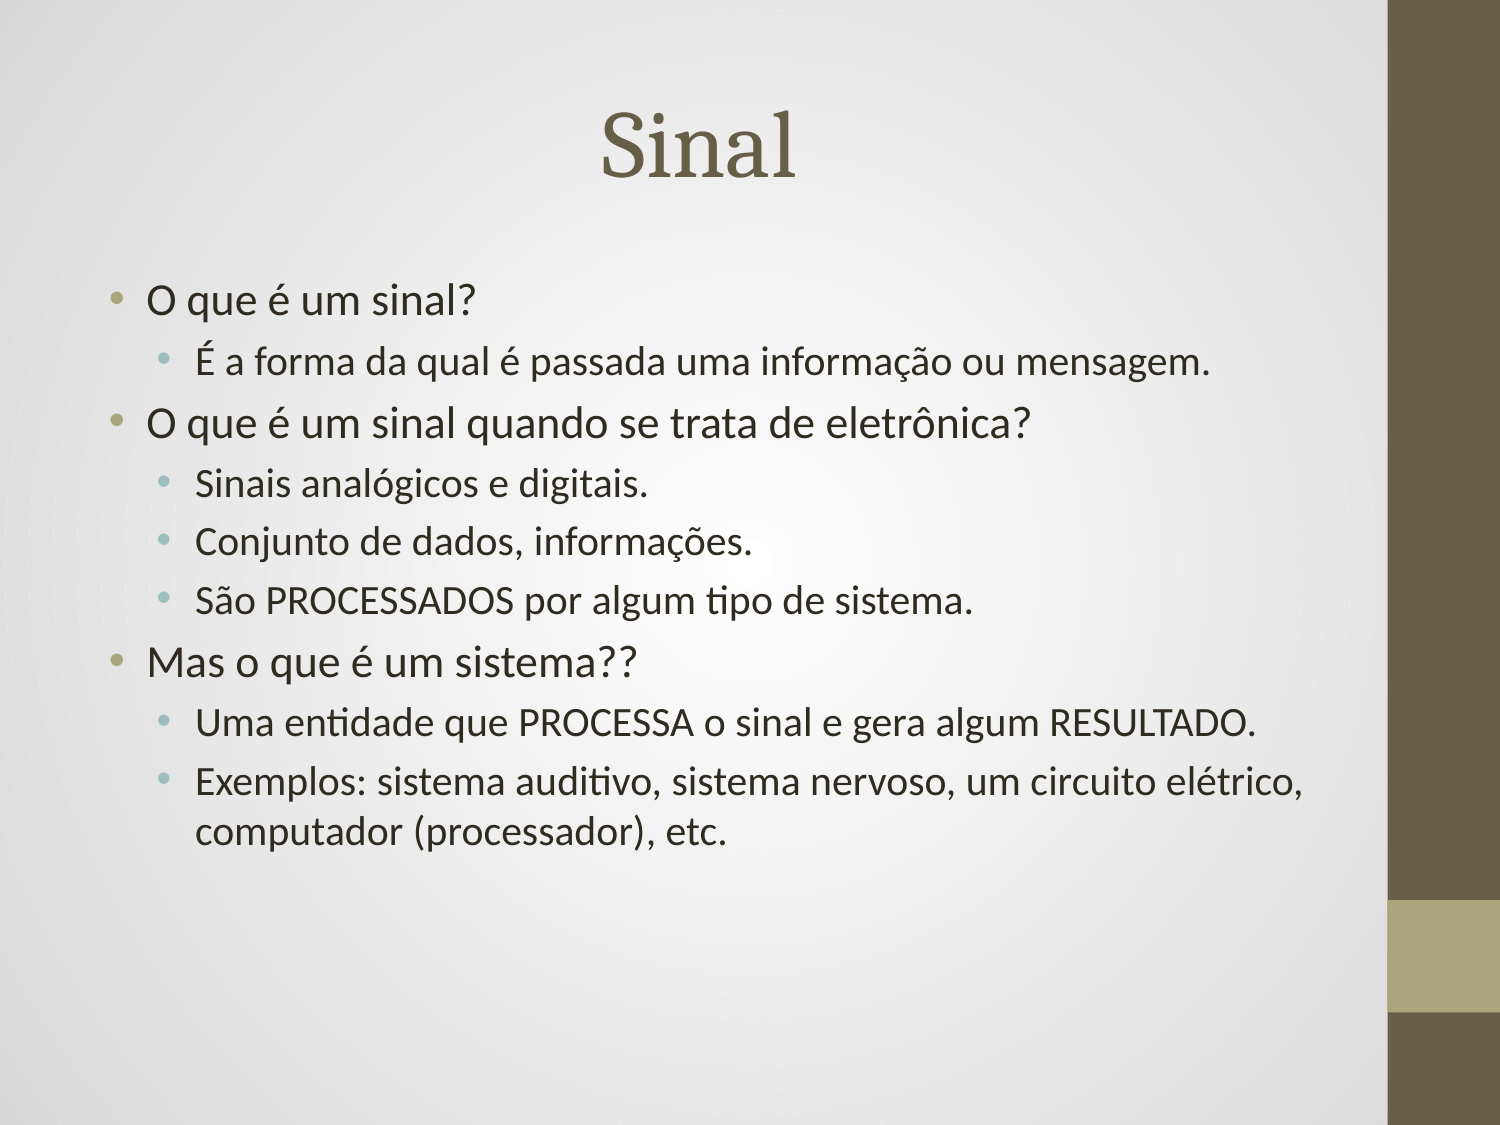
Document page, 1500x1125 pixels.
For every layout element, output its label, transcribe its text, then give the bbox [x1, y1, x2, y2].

title Sinal [75, 45, 1325, 233]
list O que é um sinal? É a forma da qual é passada uma informação ou mensagem. O que é um sinal quando se trata de eletrônica? Sinais analógicos e digitais. Conjunto de dados, informações. São PROCESSADOS por algum tipo de sistema. Mas o que é um sistema?? Uma entidade que PROCESSA o sinal e gera algum RESULTADO. Exemplos: sistema auditivo, sistema nervoso, um circuito elétrico, computador (processador), etc. [75, 262, 1325, 1050]
